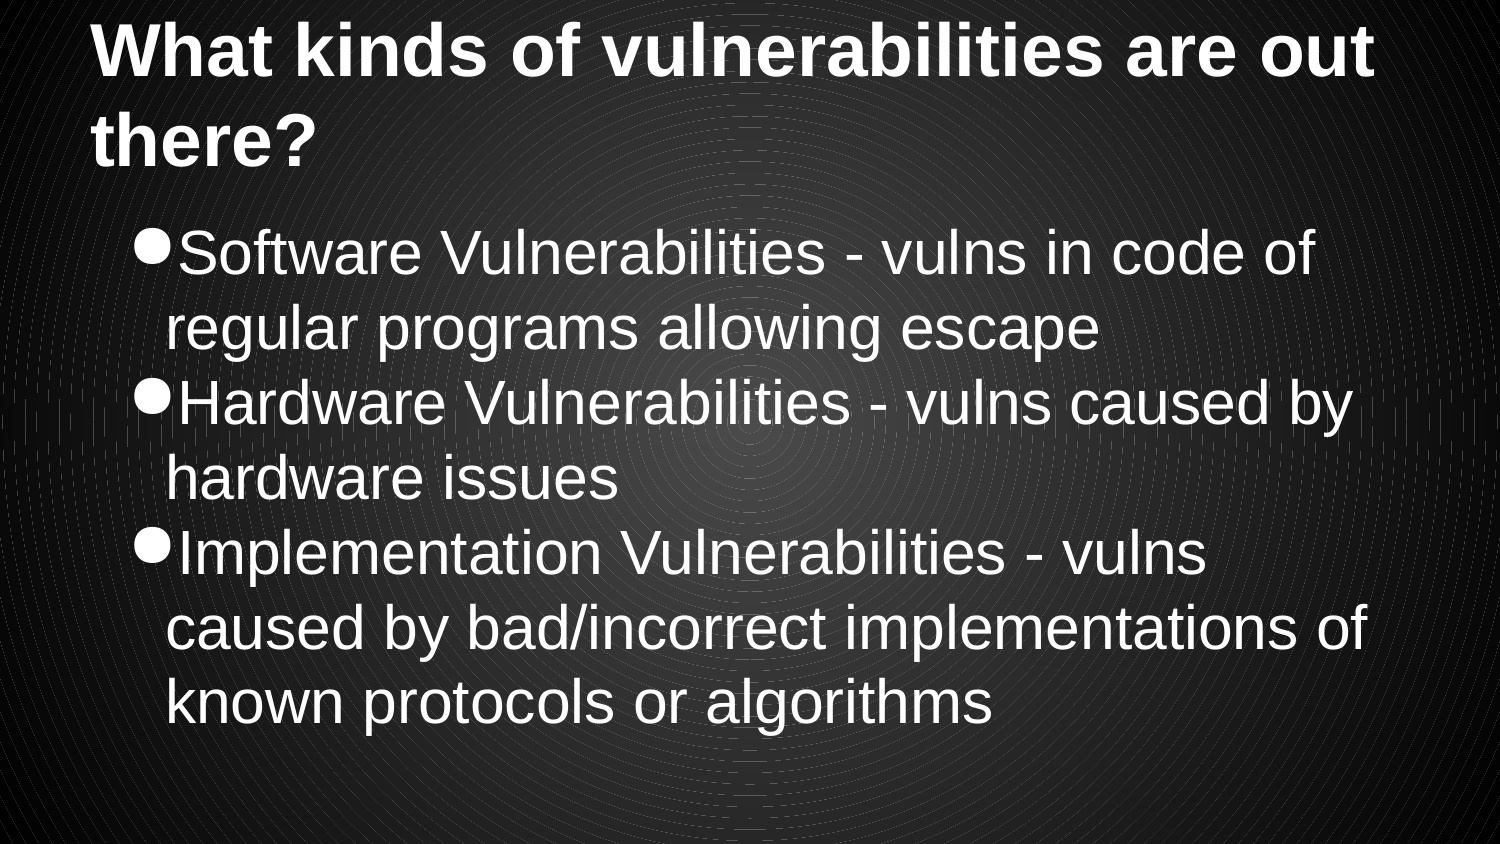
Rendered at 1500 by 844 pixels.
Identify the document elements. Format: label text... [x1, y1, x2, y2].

title What kinds of vulnerabilities are out there? [75, 56, 1425, 196]
list Software Vulnerabilities - vulns in code of regular programs allowing escape Hardware Vulnerabilities - vulns caused by hardware issues Implementation Vulnerabilities - vulns caused by bad/incorrect implementations of known protocols or algorithms [75, 196, 1425, 808]
